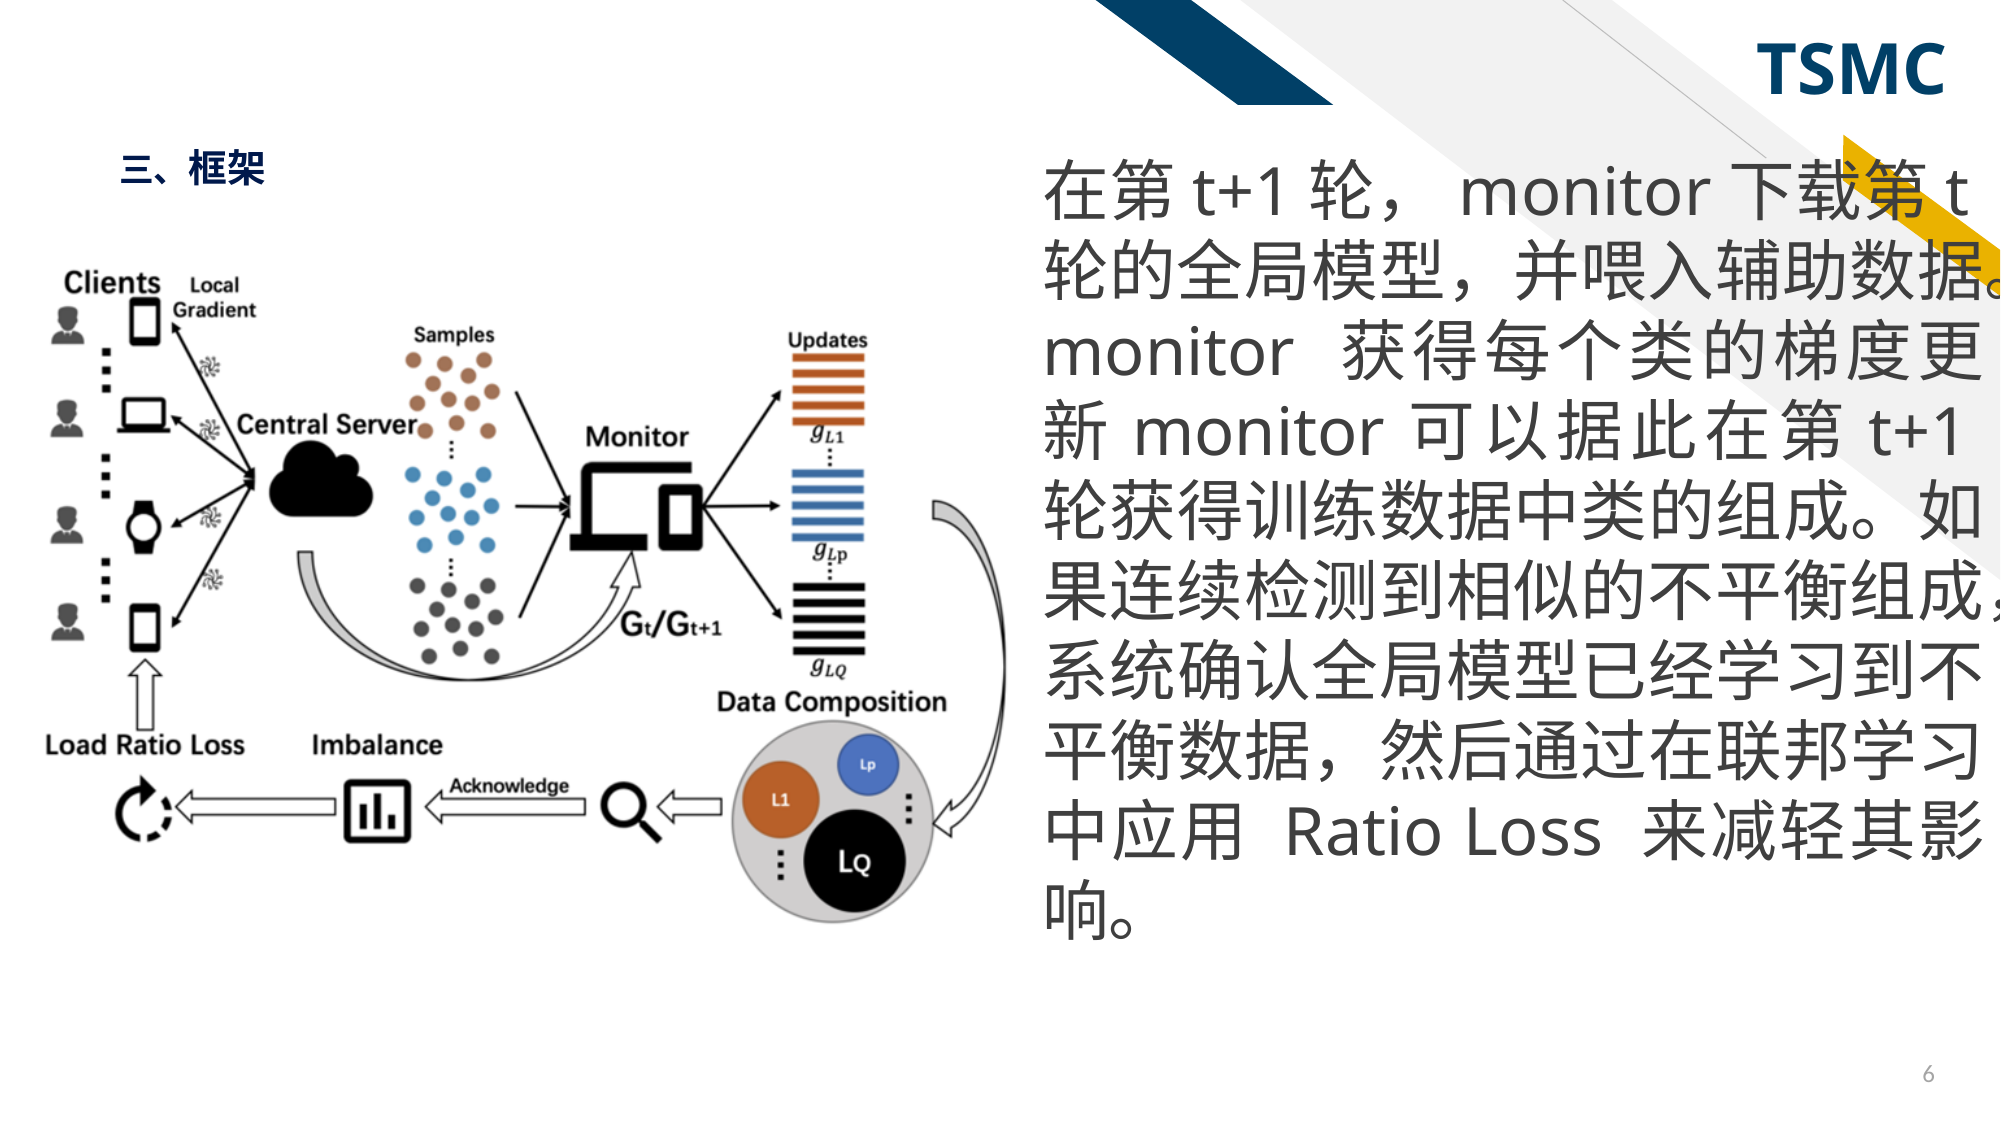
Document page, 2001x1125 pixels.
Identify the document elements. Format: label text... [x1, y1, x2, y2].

slide_number 6 [1828, 1042, 1950, 1103]
text_box [1028, 371, 1657, 467]
title 三、框架 [104, 141, 1472, 238]
picture [35, 209, 1028, 945]
